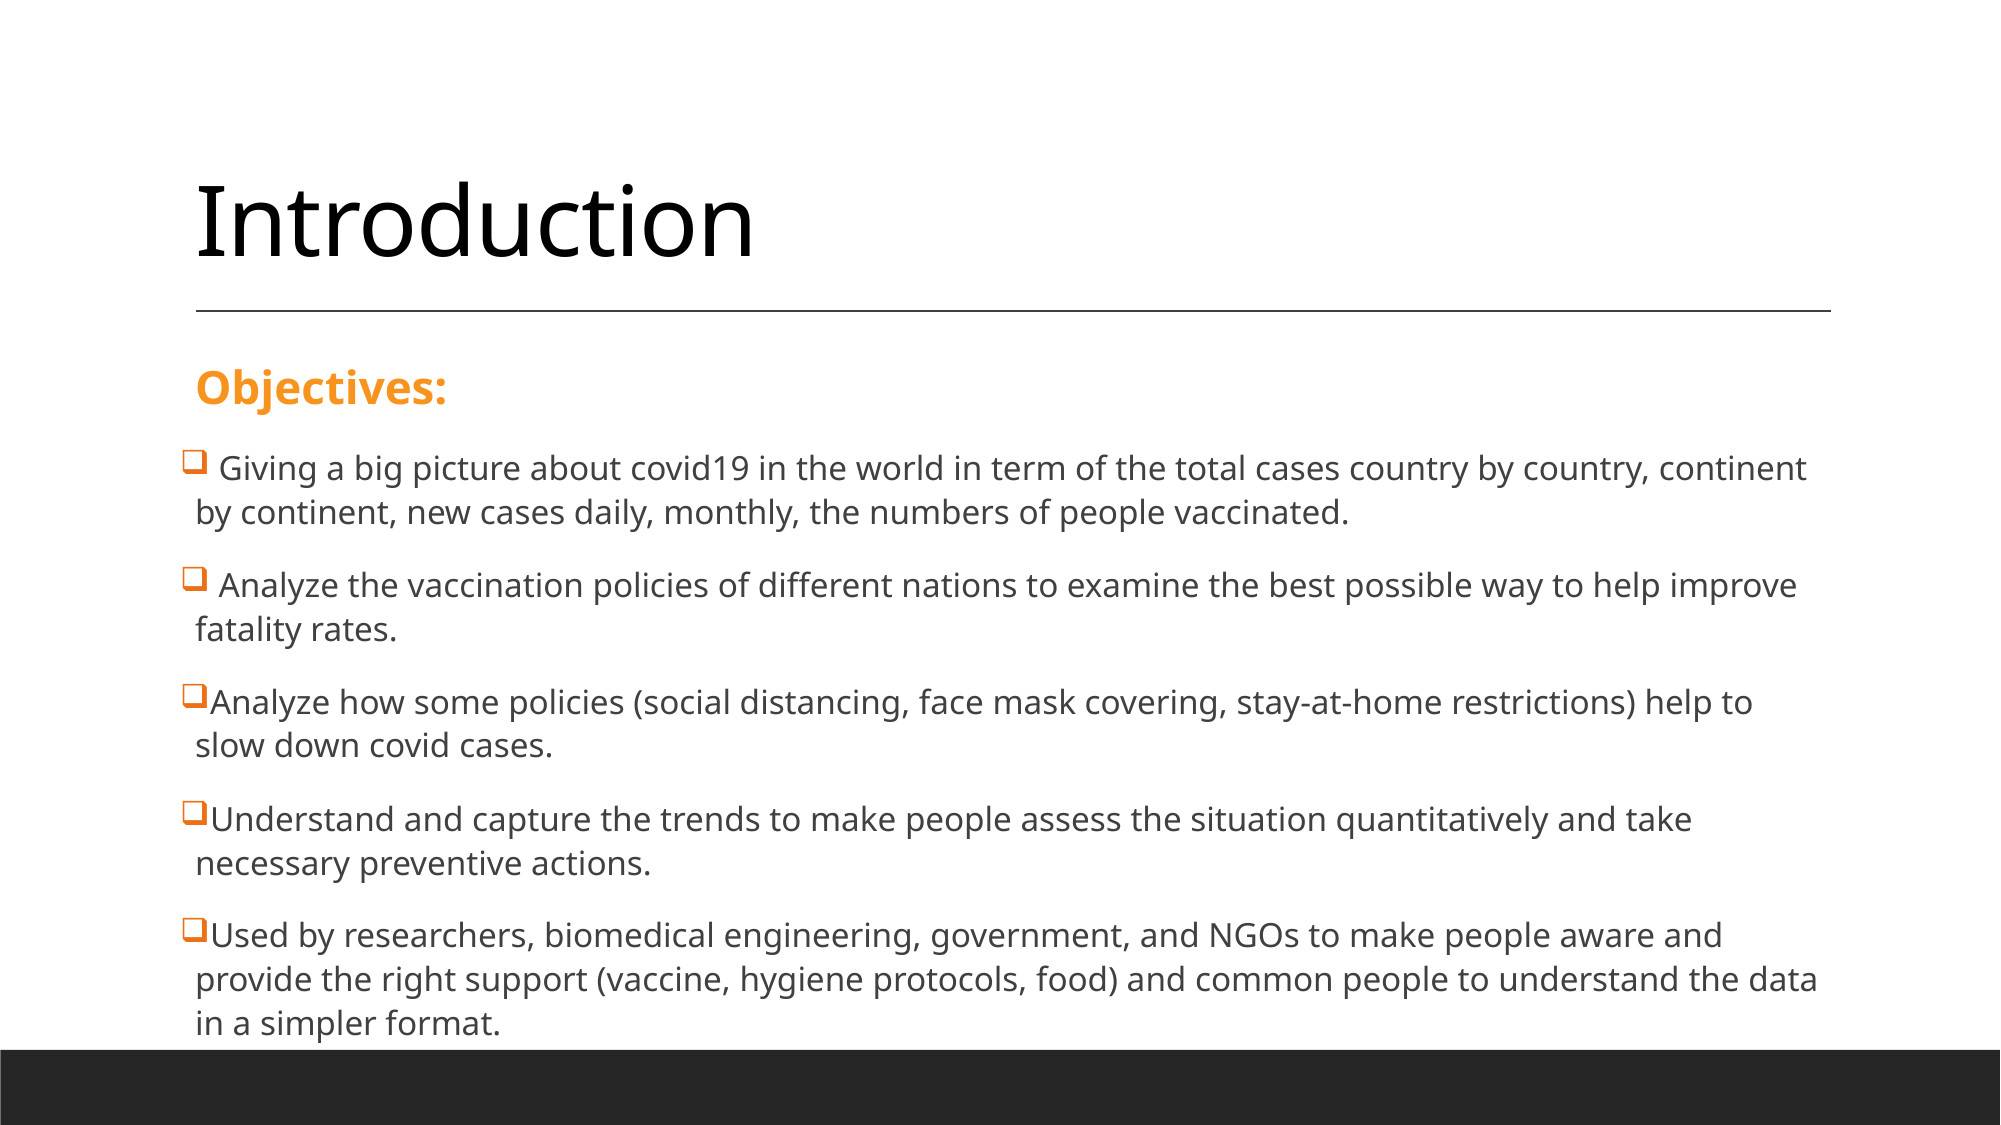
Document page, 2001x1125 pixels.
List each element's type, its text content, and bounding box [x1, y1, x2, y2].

title Introduction [180, 47, 1830, 285]
list Objectives: Giving a big picture about covid19 in the world in term of the total cases country by country, continent by continent, new cases daily, monthly, the numbers of people vaccinated. Analyze the vaccination policies of different nations to examine the best possible way to help improve fatality rates. Analyze how some policies (social distancing, face mask covering, stay-at-home restrictions) help to slow down covid cases. Understand and capture the trends to make people assess the situation quantitatively and take necessary preventive actions. Used by researchers, biomedical engineering, government, and NGOs to make people aware and provide the right support (vaccine, hygiene protocols, food) and common people to understand the data in a simpler format. [180, 345, 1830, 1006]
